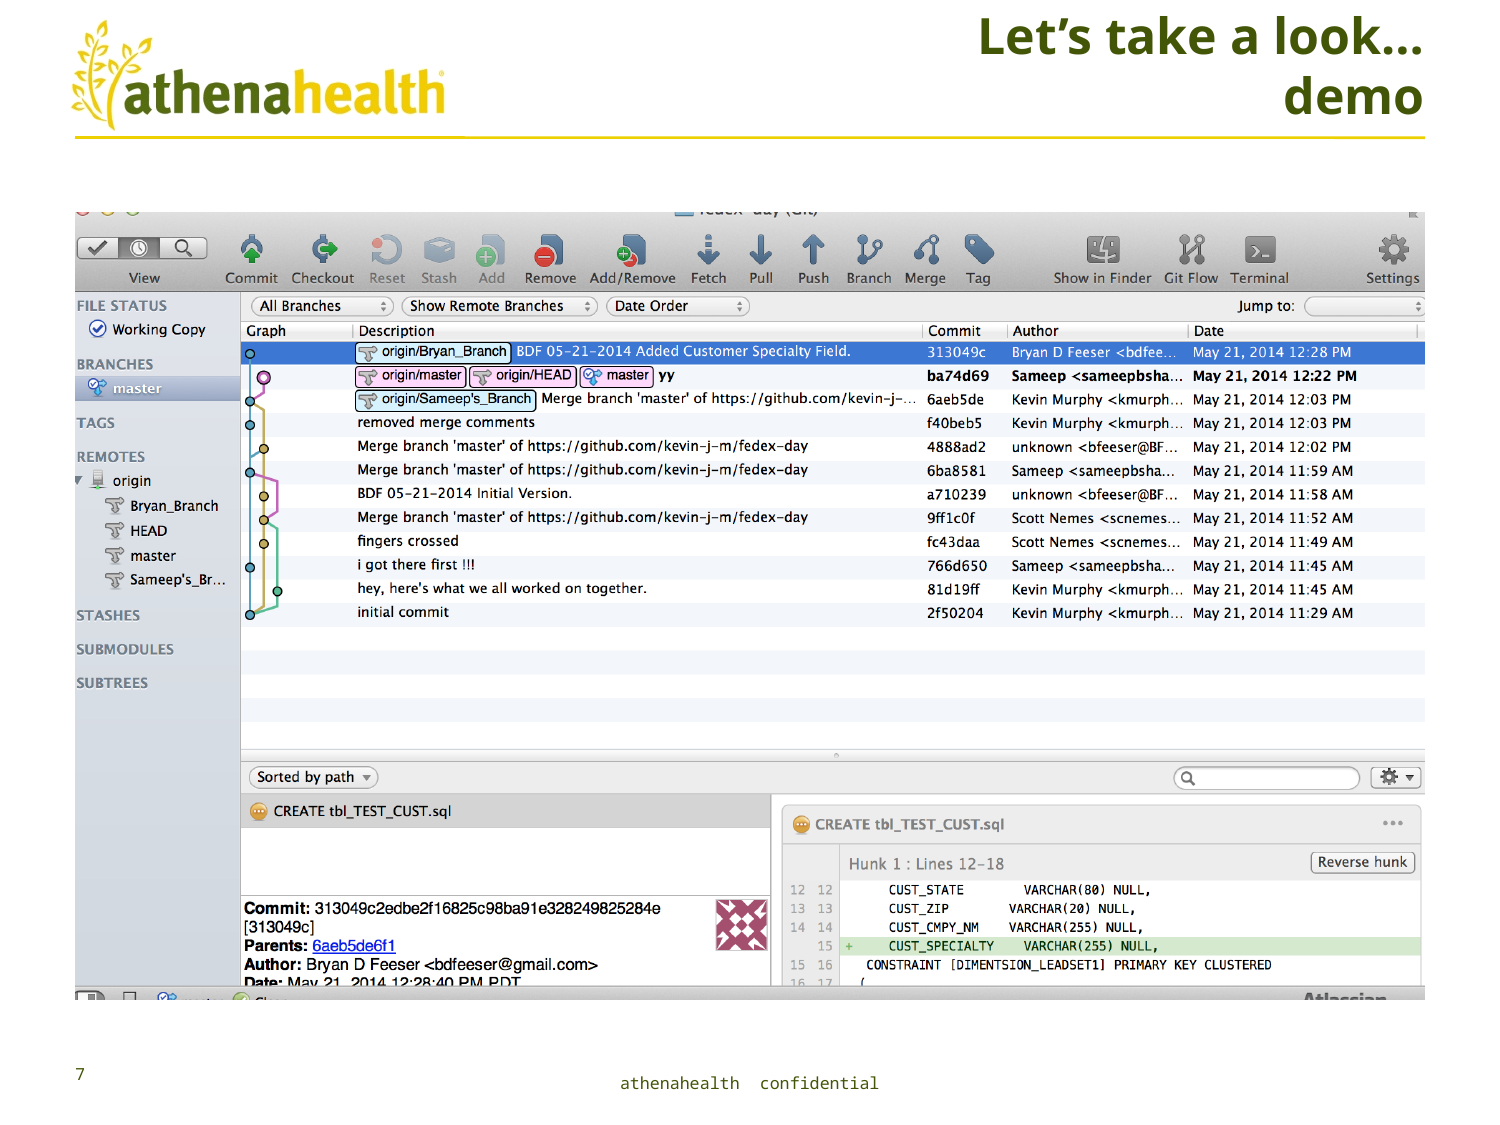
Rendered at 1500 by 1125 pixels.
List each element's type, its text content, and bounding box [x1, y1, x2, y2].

slide_number 7 [75, 1050, 238, 1100]
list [74, 212, 1426, 1001]
title Let’s take a look… demo [462, 12, 1426, 126]
picture [62, 12, 458, 138]
